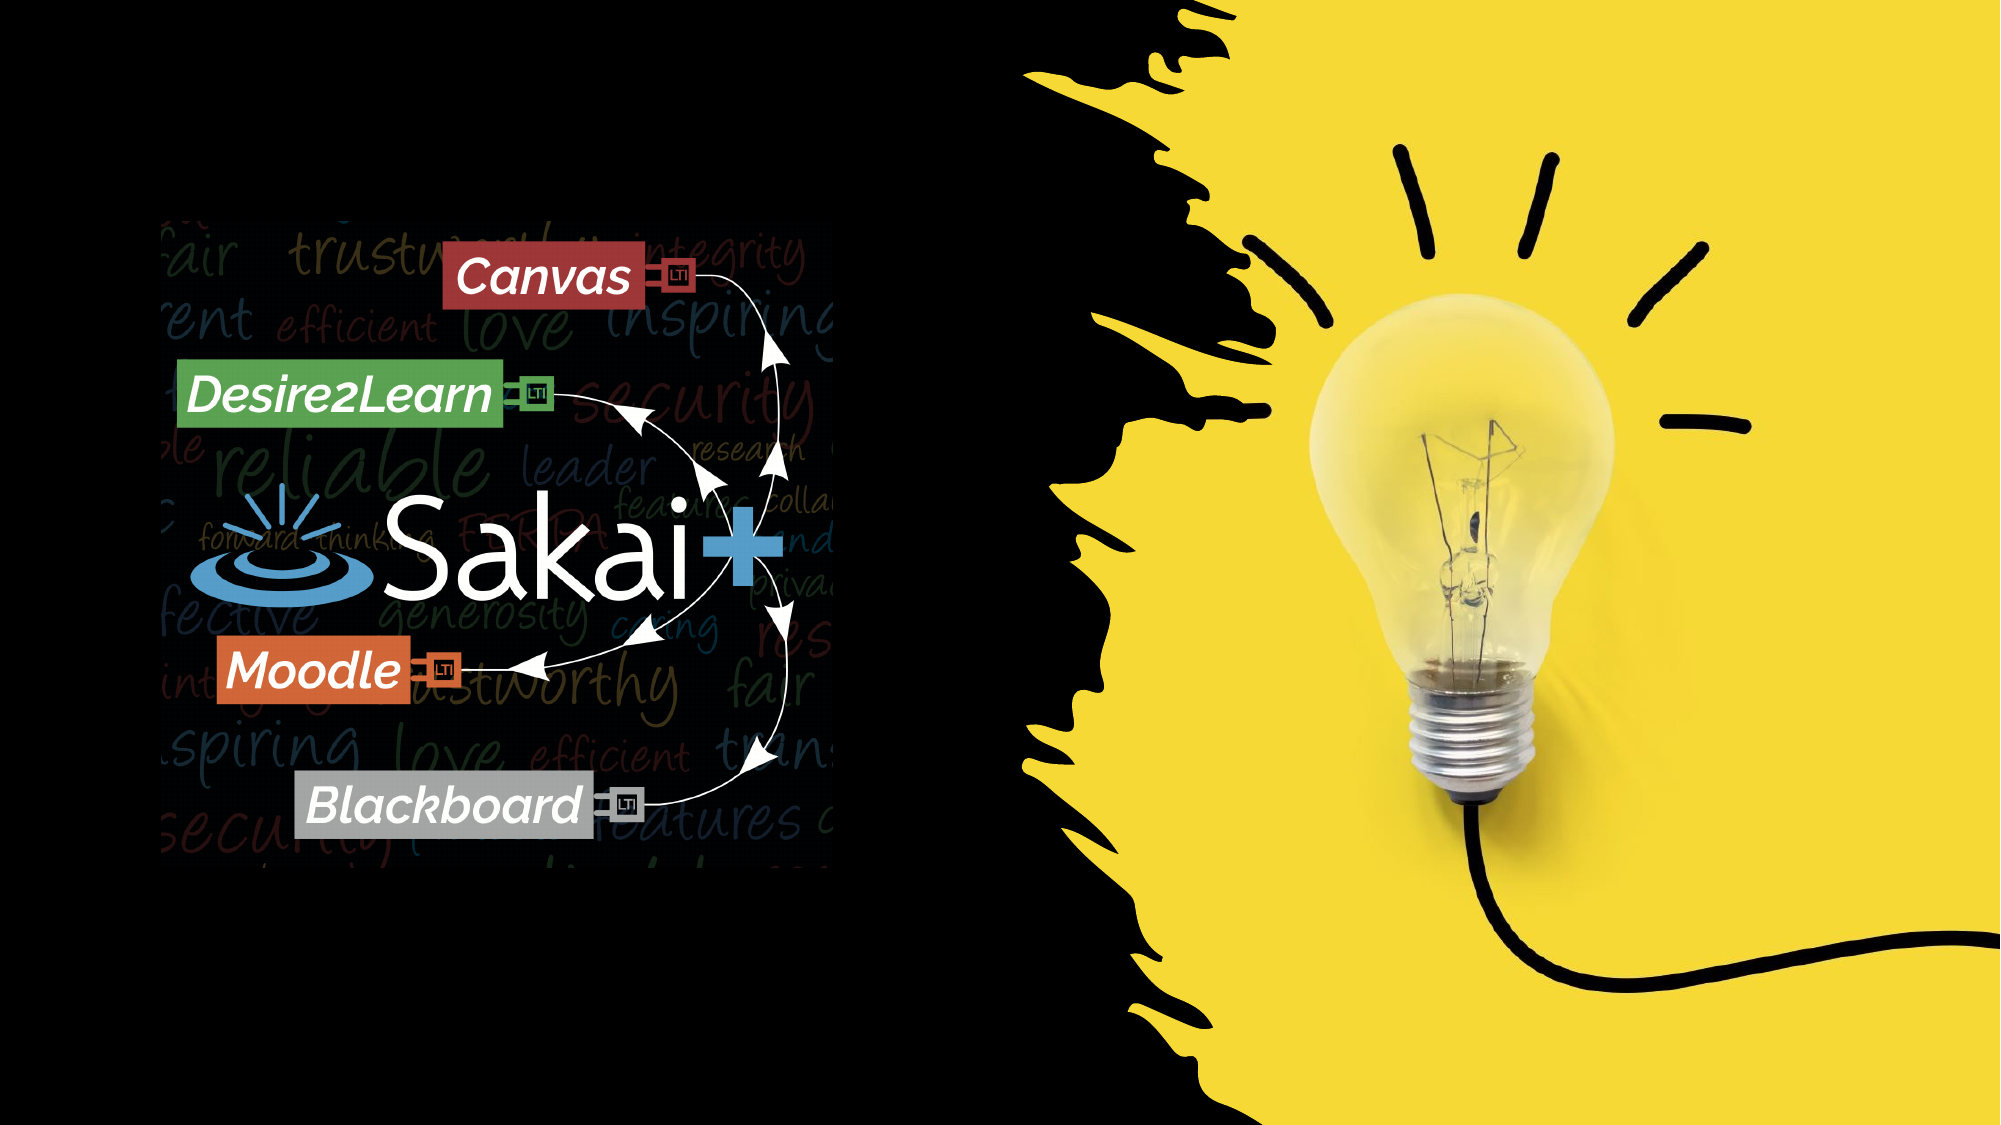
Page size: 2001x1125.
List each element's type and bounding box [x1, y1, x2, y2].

picture [815, 535, 827, 550]
picture [161, 221, 833, 868]
picture [1021, 0, 2000, 1125]
